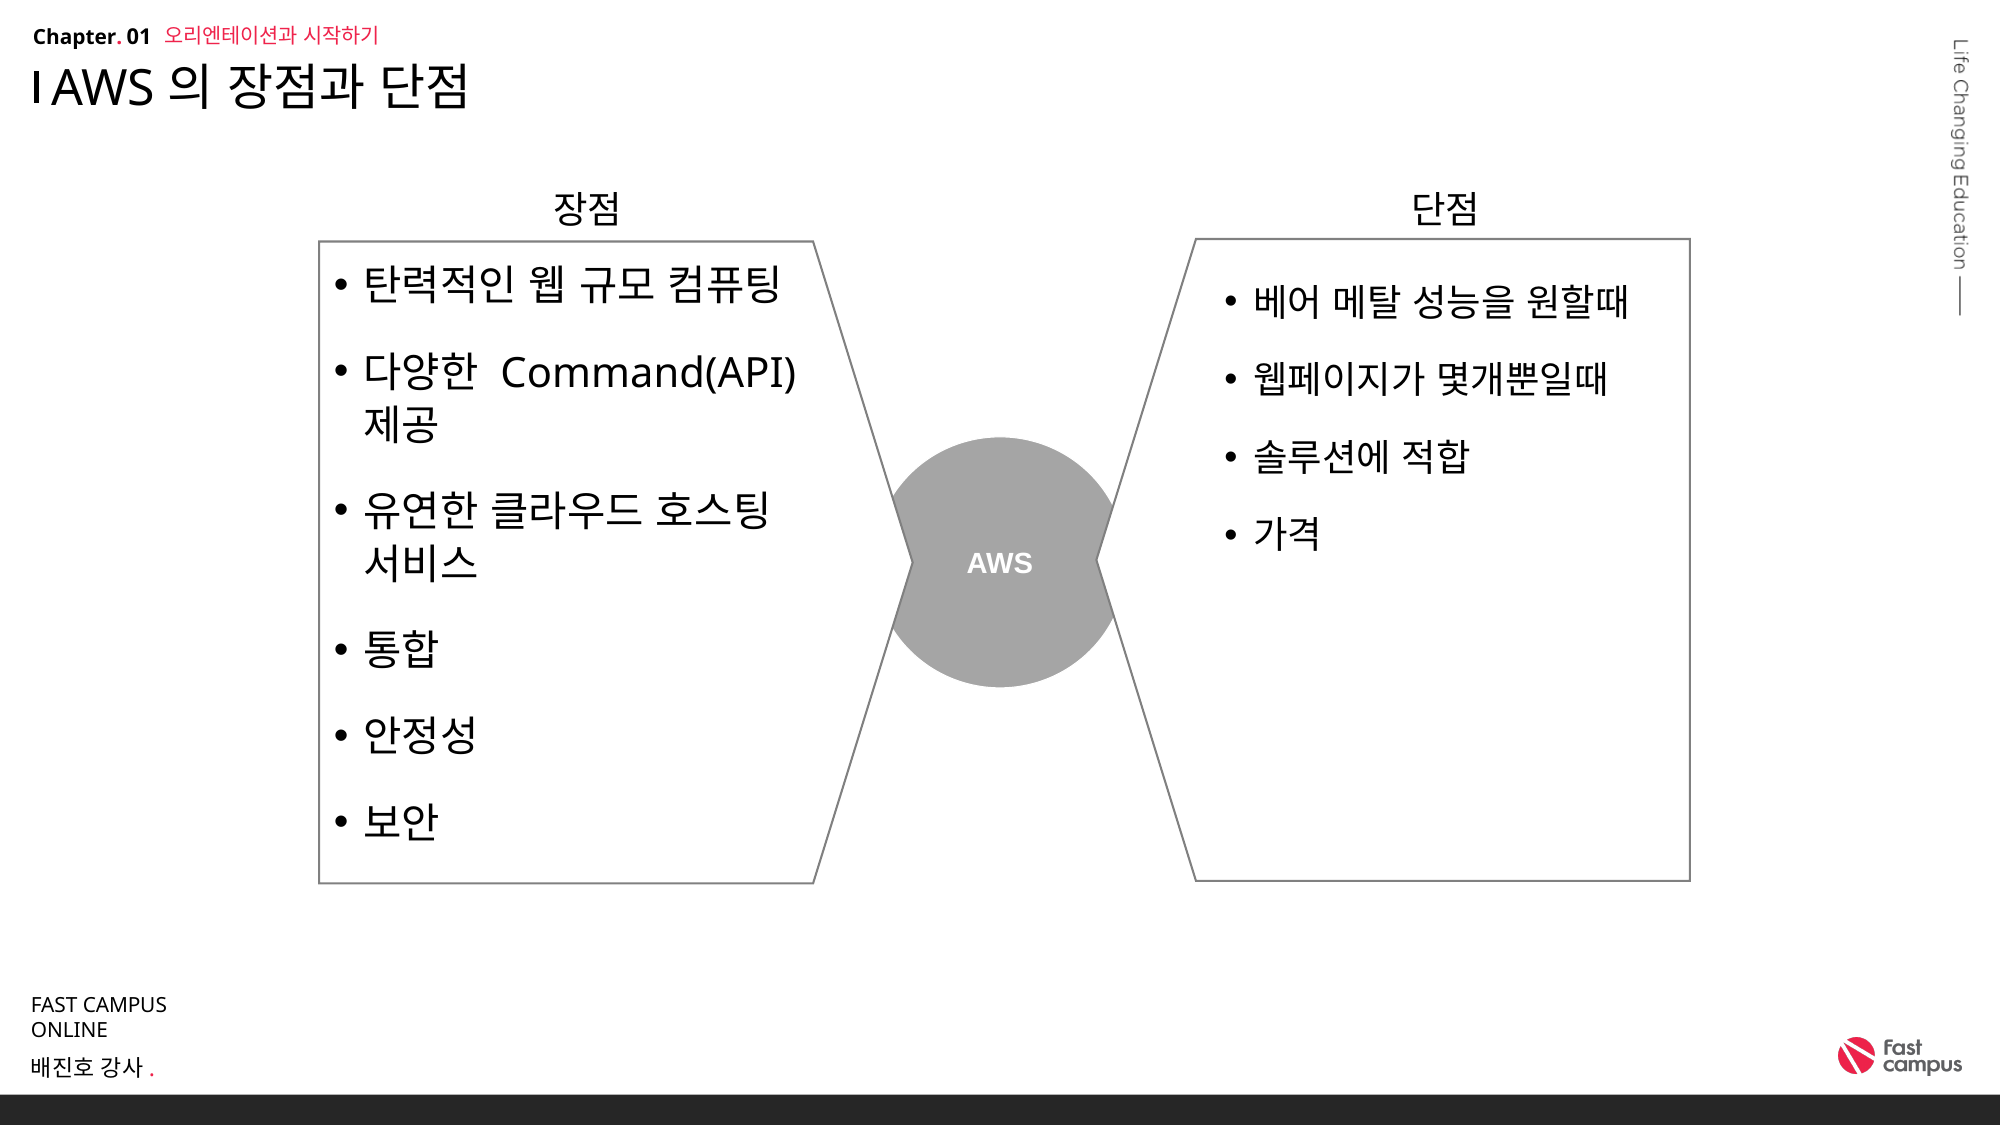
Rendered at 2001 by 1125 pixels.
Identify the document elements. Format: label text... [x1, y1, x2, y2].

list 오리엔테이션과 시작하기 [150, 18, 511, 55]
text_box AWS [892, 436, 1114, 688]
picture [1942, 23, 1981, 316]
text_box 장점 [538, 178, 638, 239]
title AWS의 장점과 단점 [36, 54, 1830, 111]
text_box 베어 메탈 성능을 원할때 웹페이지가 몇개뿐일때 솔루션에 적합 가격 [1209, 268, 1681, 564]
picture [1838, 1037, 1962, 1076]
text_box [1096, 238, 1690, 881]
list 01 [111, 18, 150, 55]
text_box 단점 [1396, 178, 1496, 239]
text_box 탄력적인 웹 규모 컴퓨팅 다양한 Command(API) 제공 유연한 클라우드 호스팅 서비스 통합 안정성 보안 [319, 241, 913, 884]
